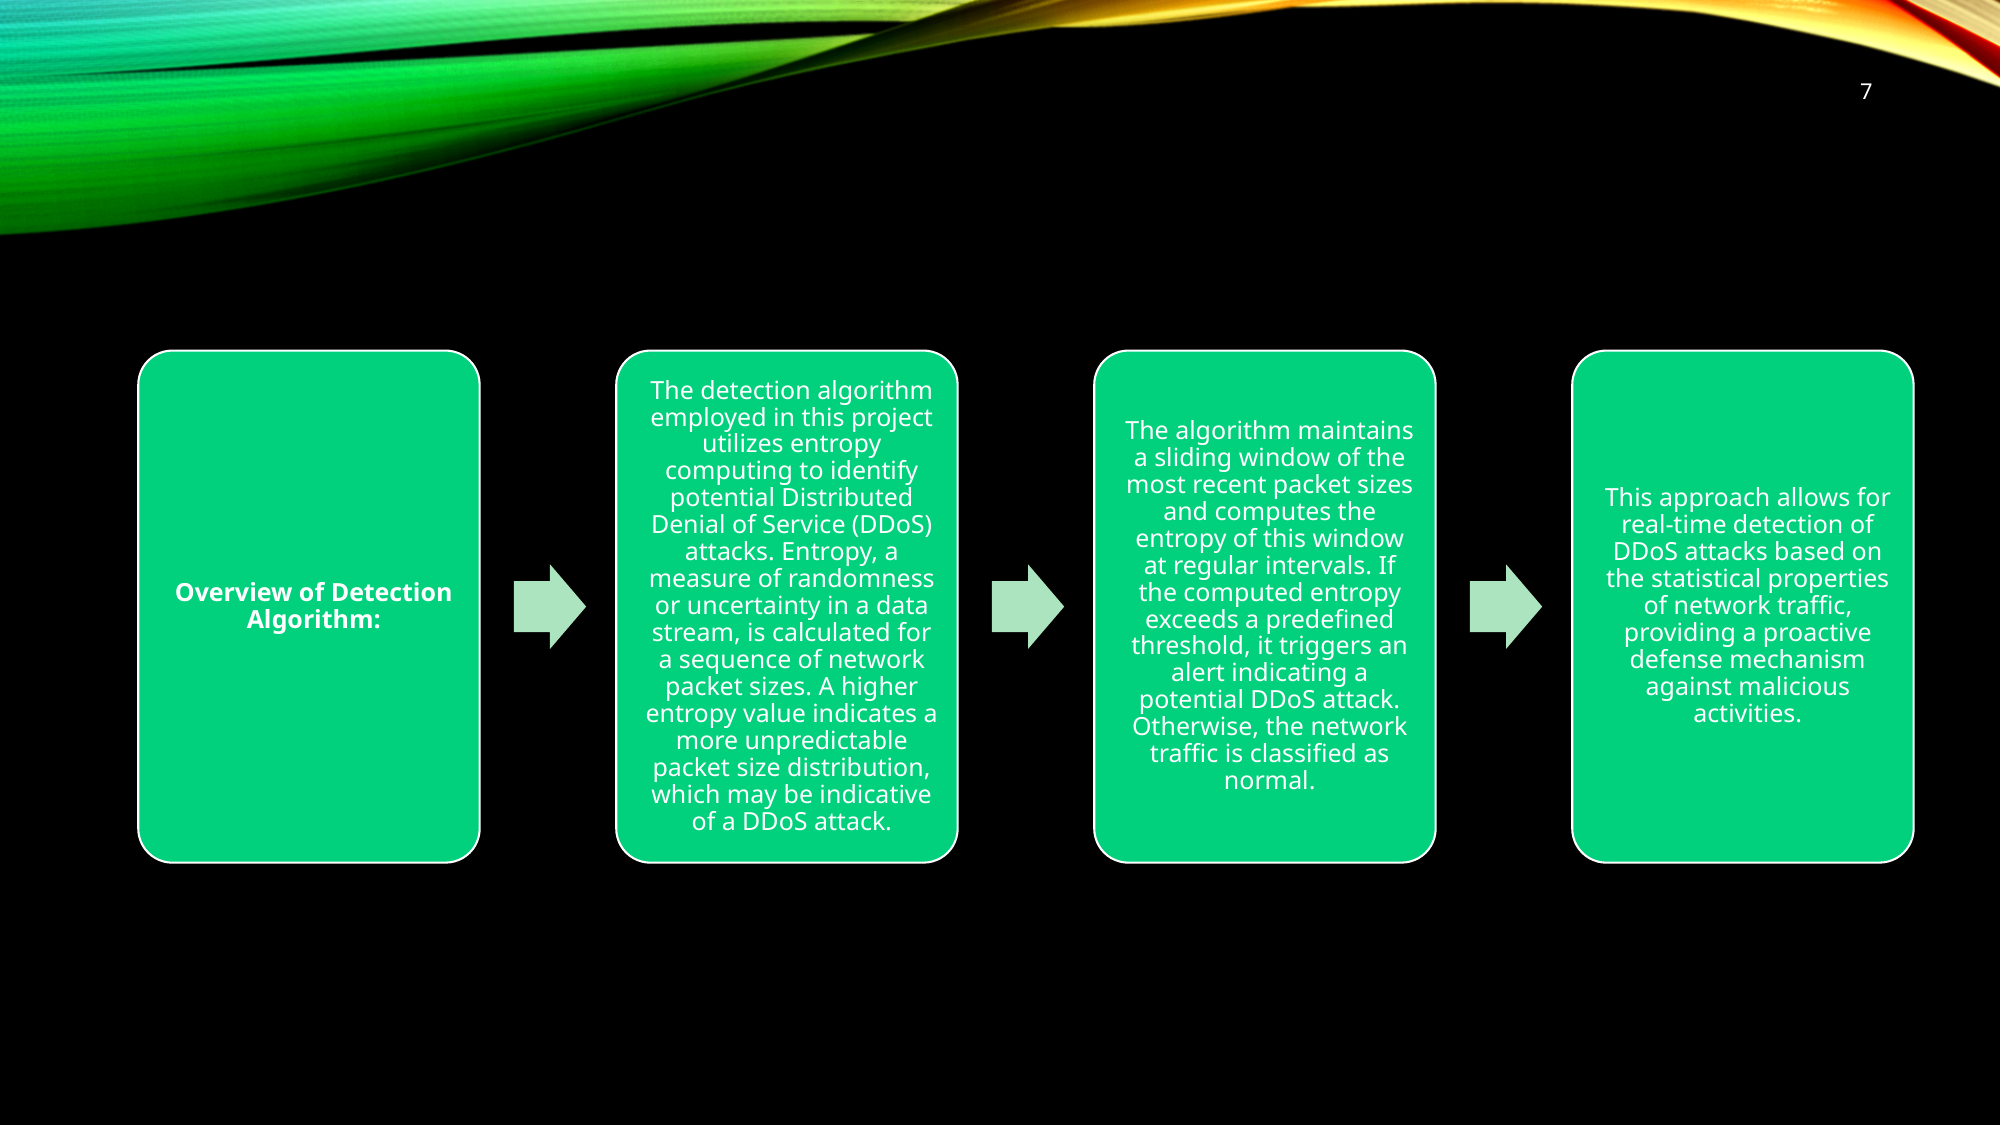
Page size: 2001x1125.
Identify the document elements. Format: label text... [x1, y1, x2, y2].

picture [0, 0, 2000, 237]
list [137, 199, 1915, 1014]
slide_number 7 [1437, 62, 1888, 123]
